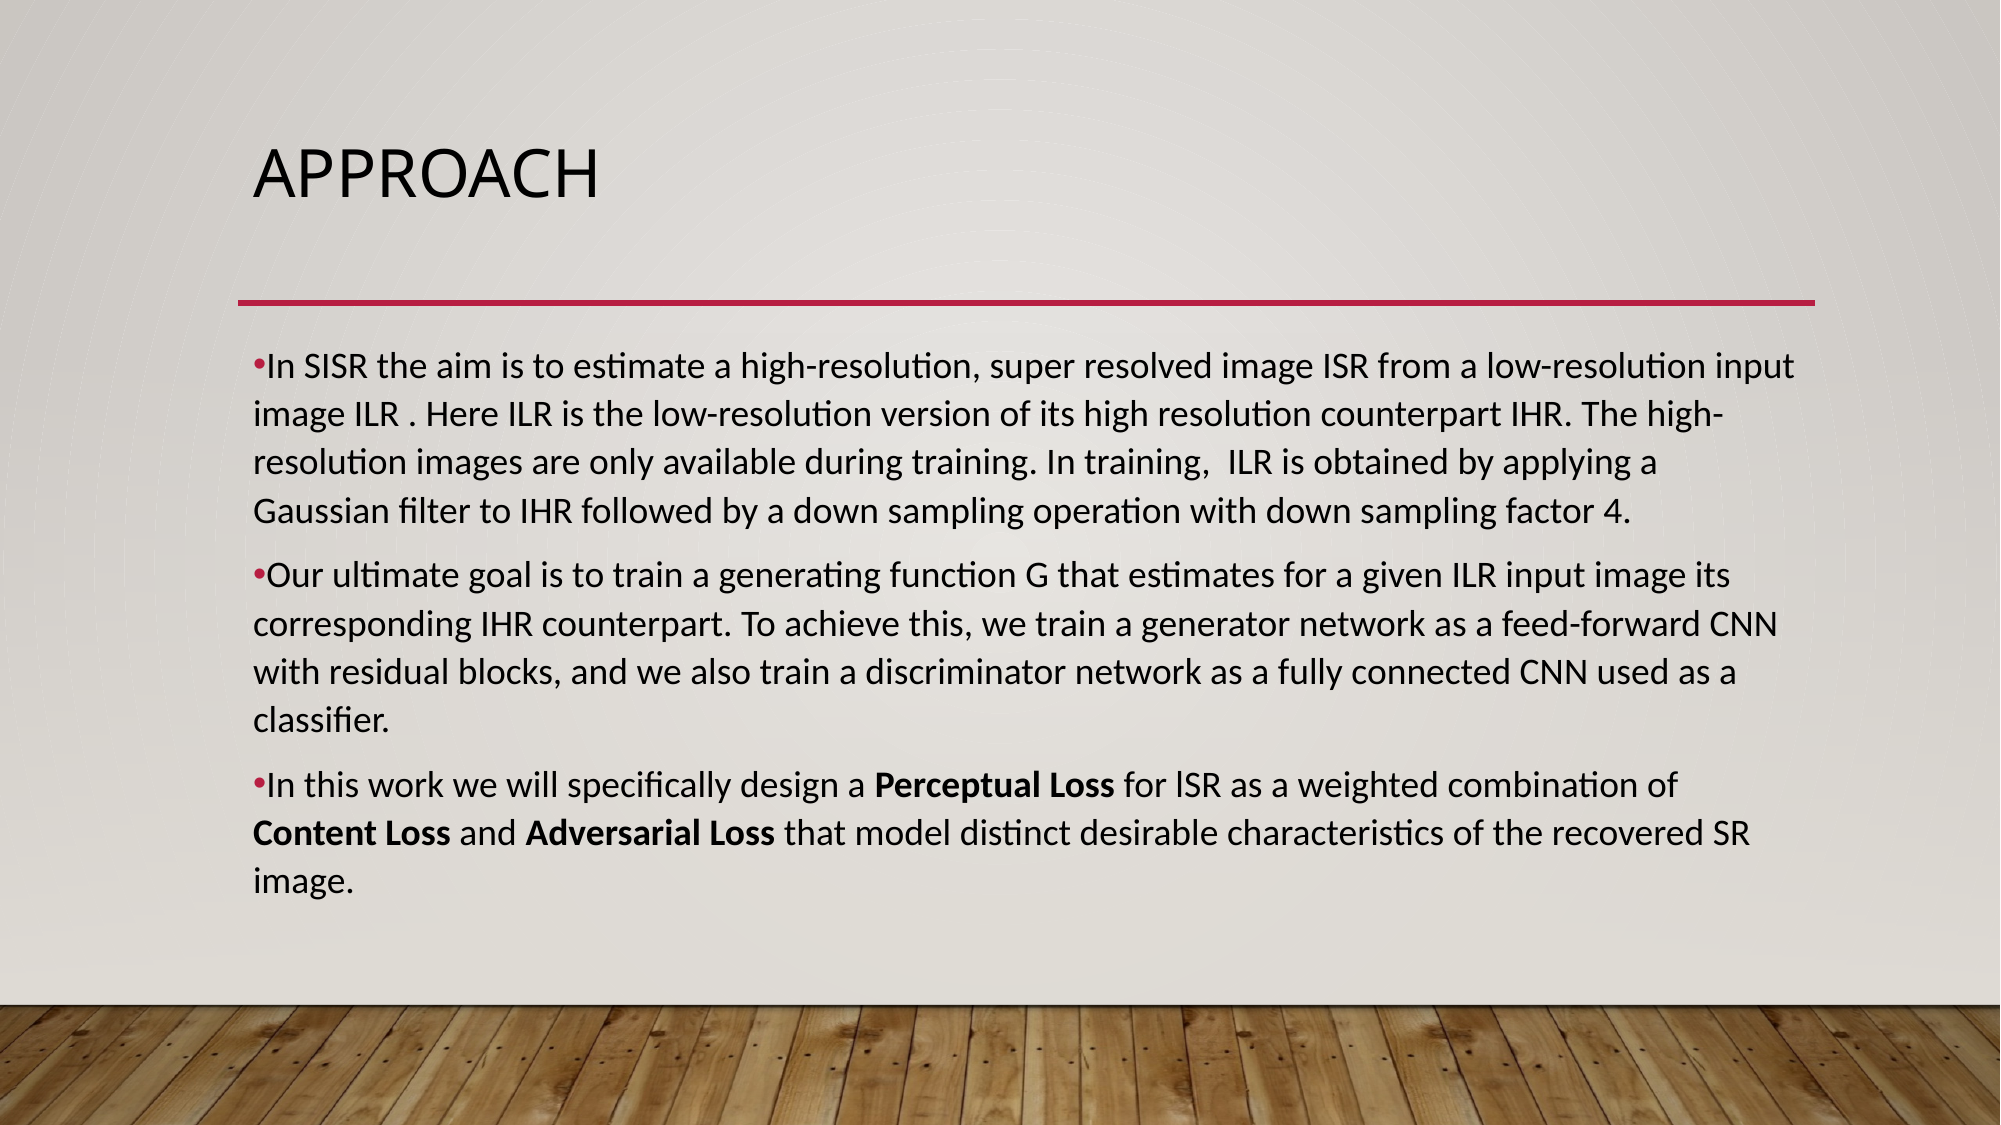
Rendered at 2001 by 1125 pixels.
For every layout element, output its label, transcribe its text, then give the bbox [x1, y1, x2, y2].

picture [0, 1005, 2000, 1125]
list In SISR the aim is to estimate a high-resolution, super resolved image ISR from a low-resolution input image ILR . Here ILR is the low-resolution version of its high resolution counterpart IHR. The high-resolution images are only available during training. In training, ILR is obtained by applying a Gaussian filter to IHR followed by a down sampling operation with down sampling factor 4. Our ultimate goal is to train a generating function G that estimates for a given ILR input image its corresponding IHR counterpart. To achieve this, we train a generator network as a feed-forward CNN with residual blocks, and we also train a discriminator network as a fully connected CNN used as a classifier. In this work we will specifically design a Perceptual Loss for lSR as a weighted combination of Content Loss and Adversarial Loss that model distinct desirable characteristics of the recovered SR image. [238, 330, 1814, 941]
title Approach [238, 131, 1814, 305]
